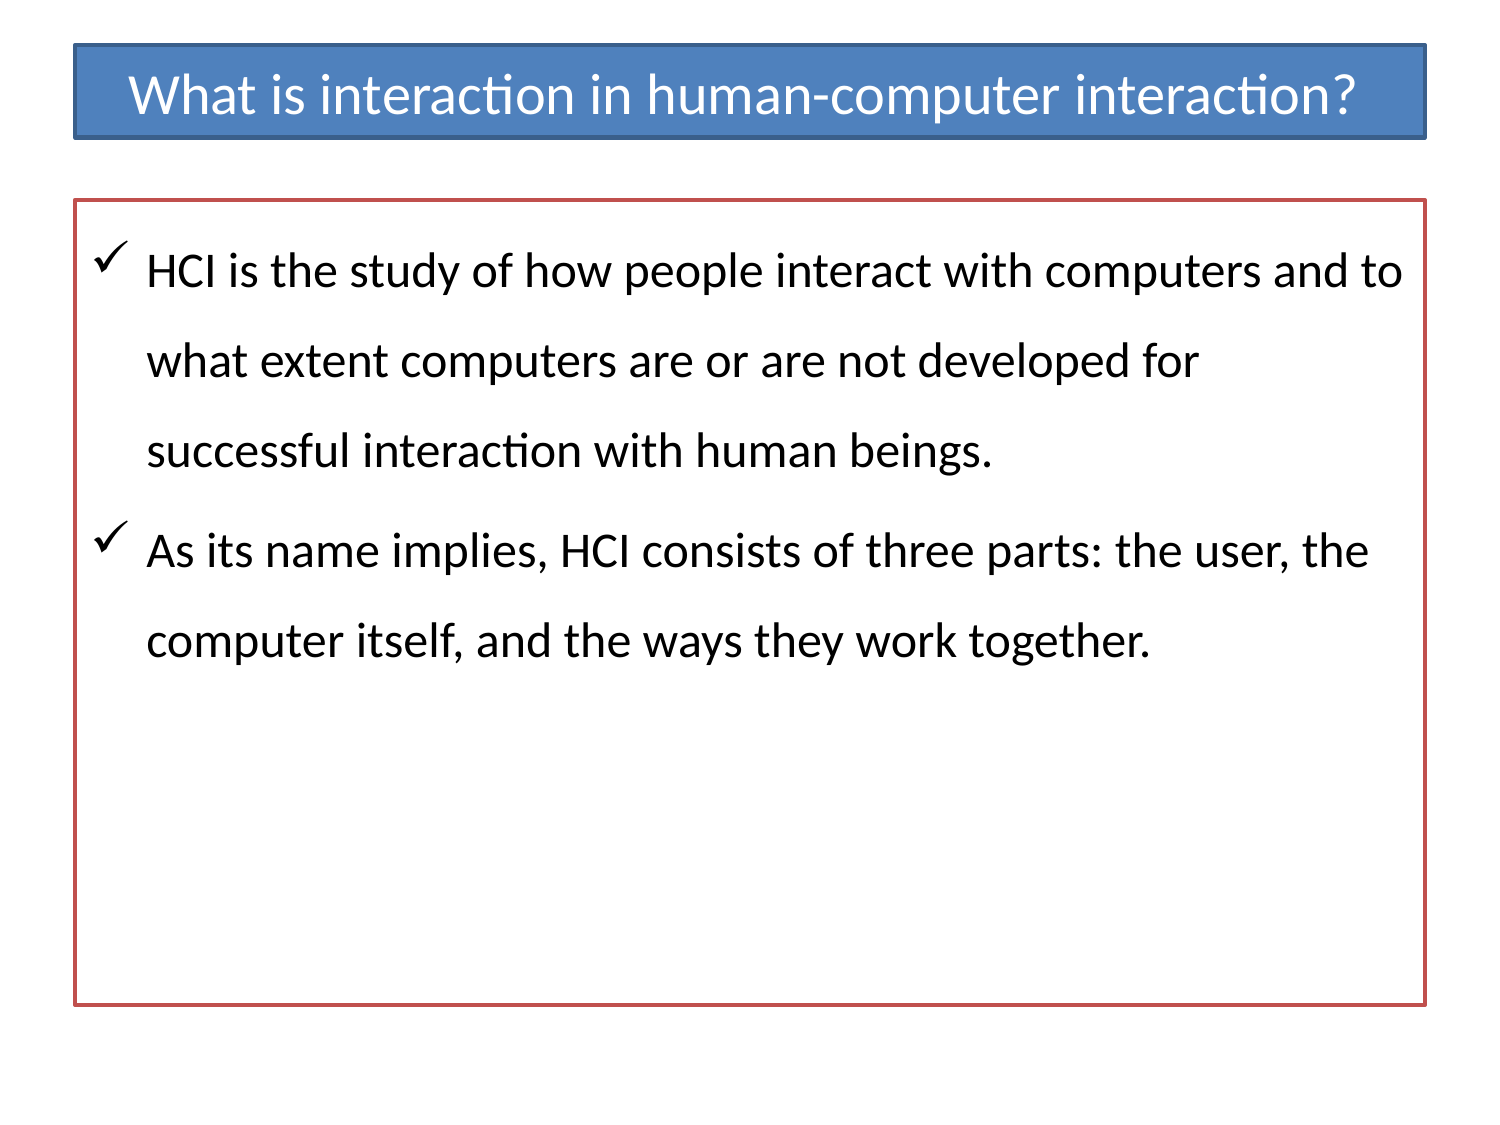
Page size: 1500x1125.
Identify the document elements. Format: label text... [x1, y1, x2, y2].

title What is interaction in human-computer interaction? [73, 43, 1427, 140]
list HCI is the study of how people interact with computers and to what extent computers are or are not developed for successful interaction with human beings. As its name implies, HCI consists of three parts: the user, the computer itself, and the ways they work together. [73, 198, 1427, 1007]
